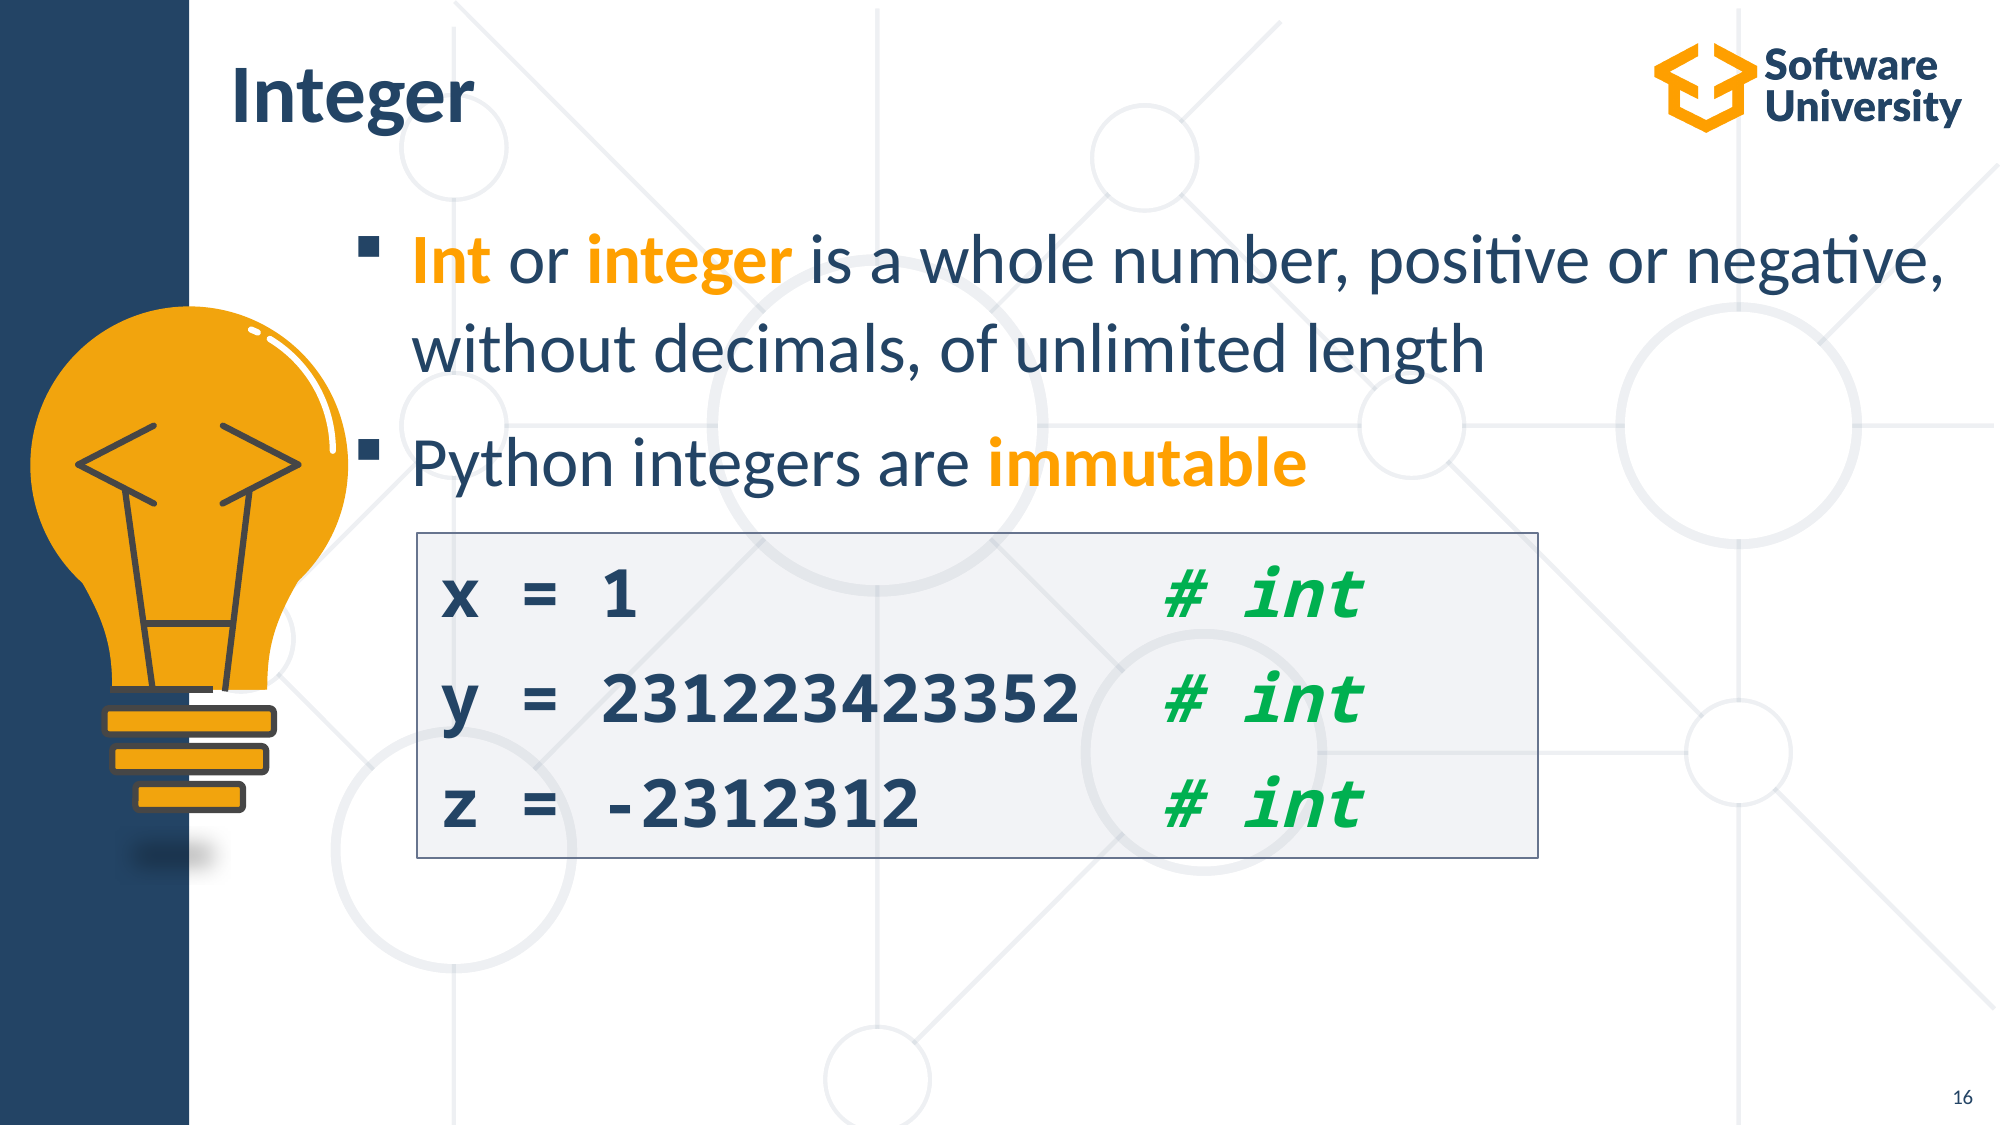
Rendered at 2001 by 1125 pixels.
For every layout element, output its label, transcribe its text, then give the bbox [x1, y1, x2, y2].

text_box 16 [1927, 1067, 1989, 1117]
picture [1641, 31, 1973, 145]
list Int or integer is a whole number, positive or negative, without decimals, of unlimited length Python integers are immutable [334, 202, 1997, 1113]
title Integer [212, 16, 1628, 162]
text_box x = 1 # int y = 231223423352 # int z = -2312312 # int [416, 532, 1538, 859]
